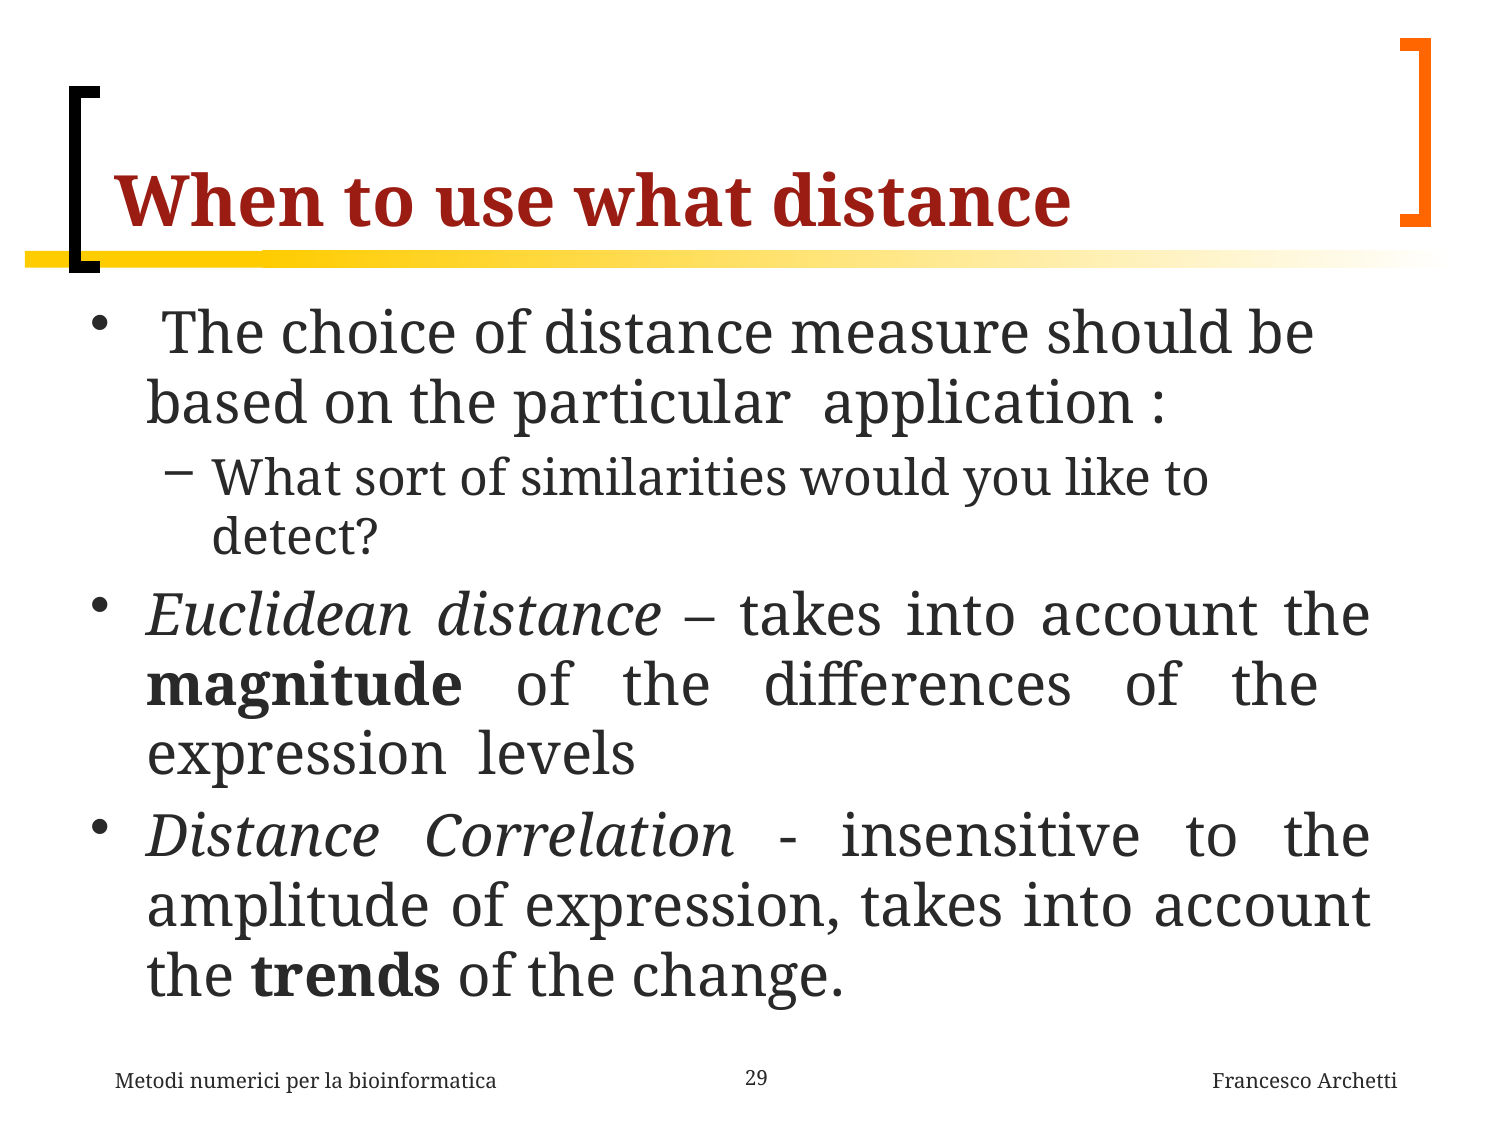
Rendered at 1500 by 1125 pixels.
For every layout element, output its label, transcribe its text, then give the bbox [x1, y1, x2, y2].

slide_number Metodi numerici per la bioinformatica [99, 1024, 513, 1101]
footer Francesco Archetti [937, 1024, 1413, 1101]
slide_number 29 [599, 1024, 913, 1101]
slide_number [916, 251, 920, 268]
title When to use what distance [99, 75, 1350, 248]
text_box [986, 251, 990, 268]
list The choice of distance measure should be based on the particular application : What sort of similarities would you like to detect? Euclidean distance – takes into account the magnitude of the differences of the expression levels Distance Correlation - insensitive to the amplitude of expression, takes into account the trends of the change. [75, 287, 1388, 963]
